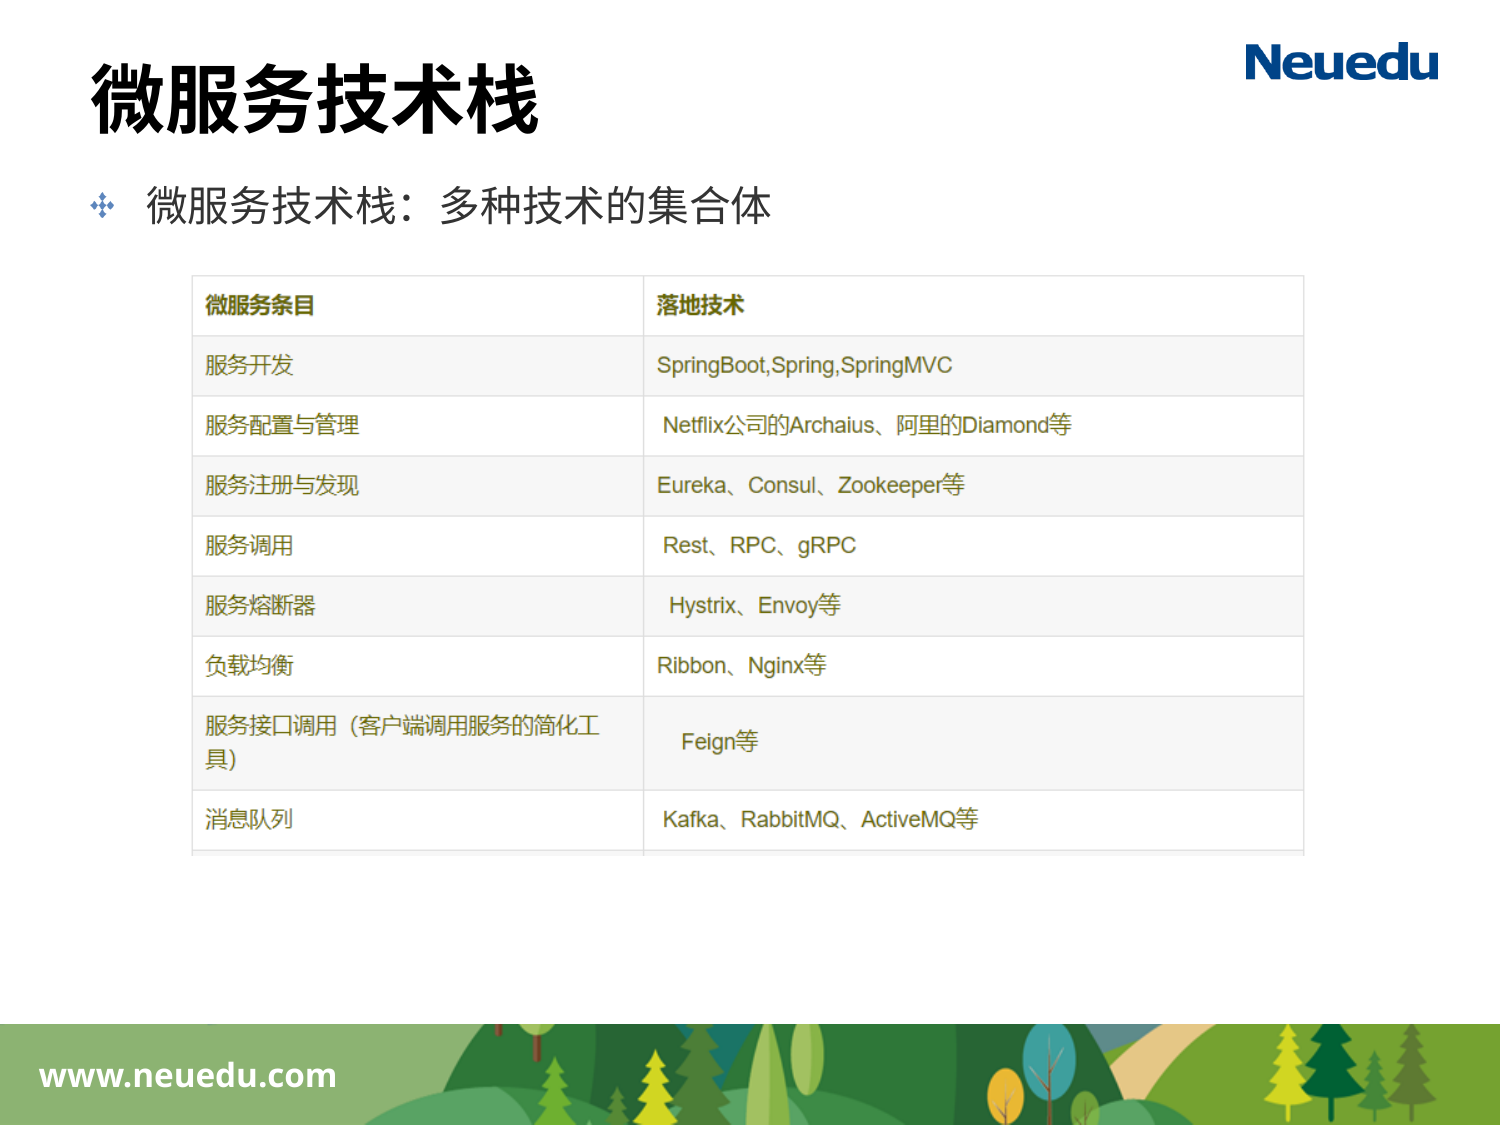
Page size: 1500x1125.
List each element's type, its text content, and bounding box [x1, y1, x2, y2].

list 微服务技术栈：多种技术的集合体 [75, 172, 1412, 988]
title 微服务技术栈 [74, 44, 1426, 151]
picture [1246, 42, 1438, 80]
picture [90, 192, 114, 218]
picture [0, 1024, 1500, 1125]
picture [187, 268, 1313, 856]
